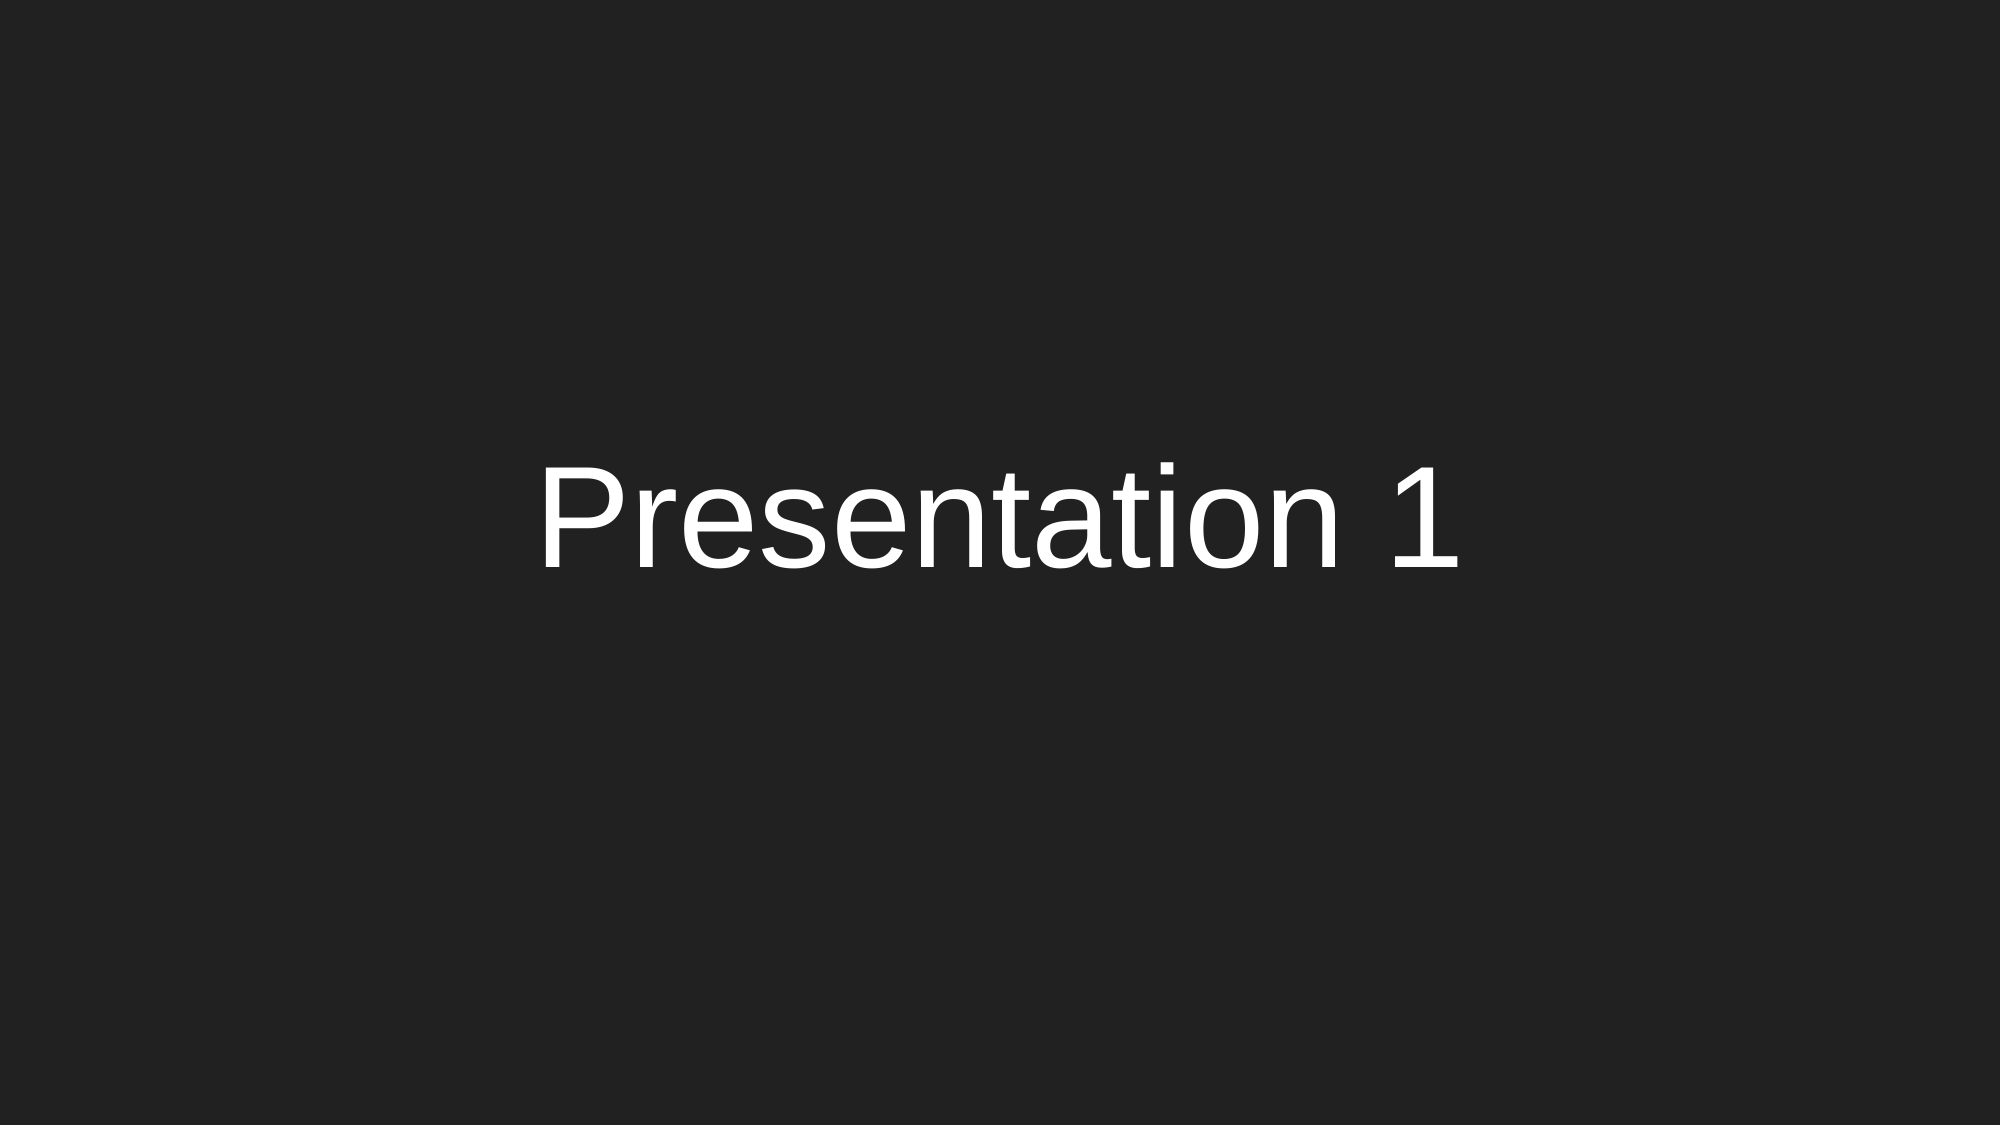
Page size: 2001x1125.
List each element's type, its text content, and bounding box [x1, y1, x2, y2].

title Presentation 1 [68, 162, 1932, 612]
